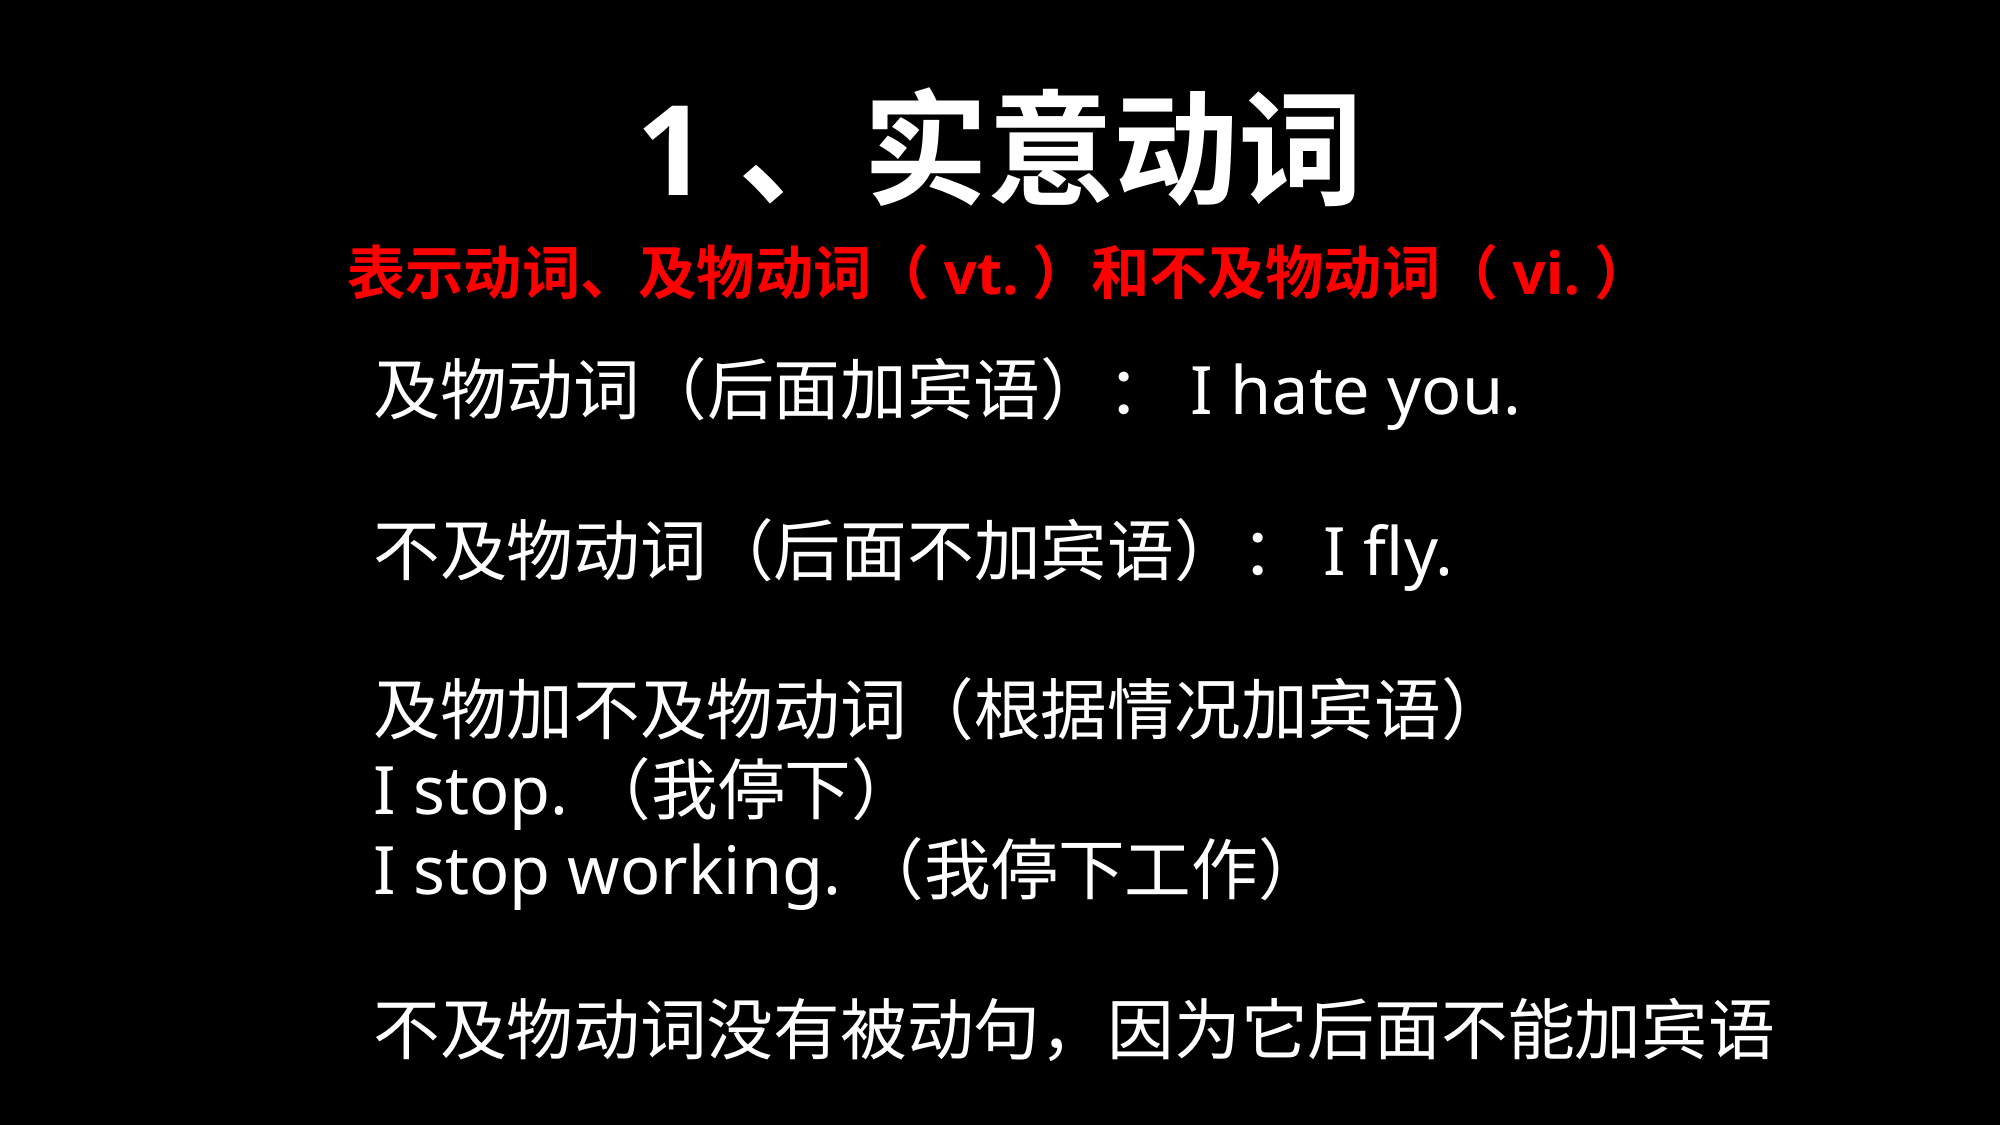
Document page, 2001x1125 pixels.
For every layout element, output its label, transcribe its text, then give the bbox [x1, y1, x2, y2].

text_box 1、实意动词 [622, 62, 1379, 228]
text_box 及物动词（后面加宾语）：I hate you. 不及物动词（后面不加宾语）：I fly. 及物加不及物动词（根据情况加宾语） I stop.（我停下） I stop working.（我停下工作） 不及物动词没有被动句，因为它后面不能加宾语 [358, 340, 2000, 1076]
text_box 表示动词、及物动词（vt.）和不及物动词（vi.） [77, 229, 1922, 315]
